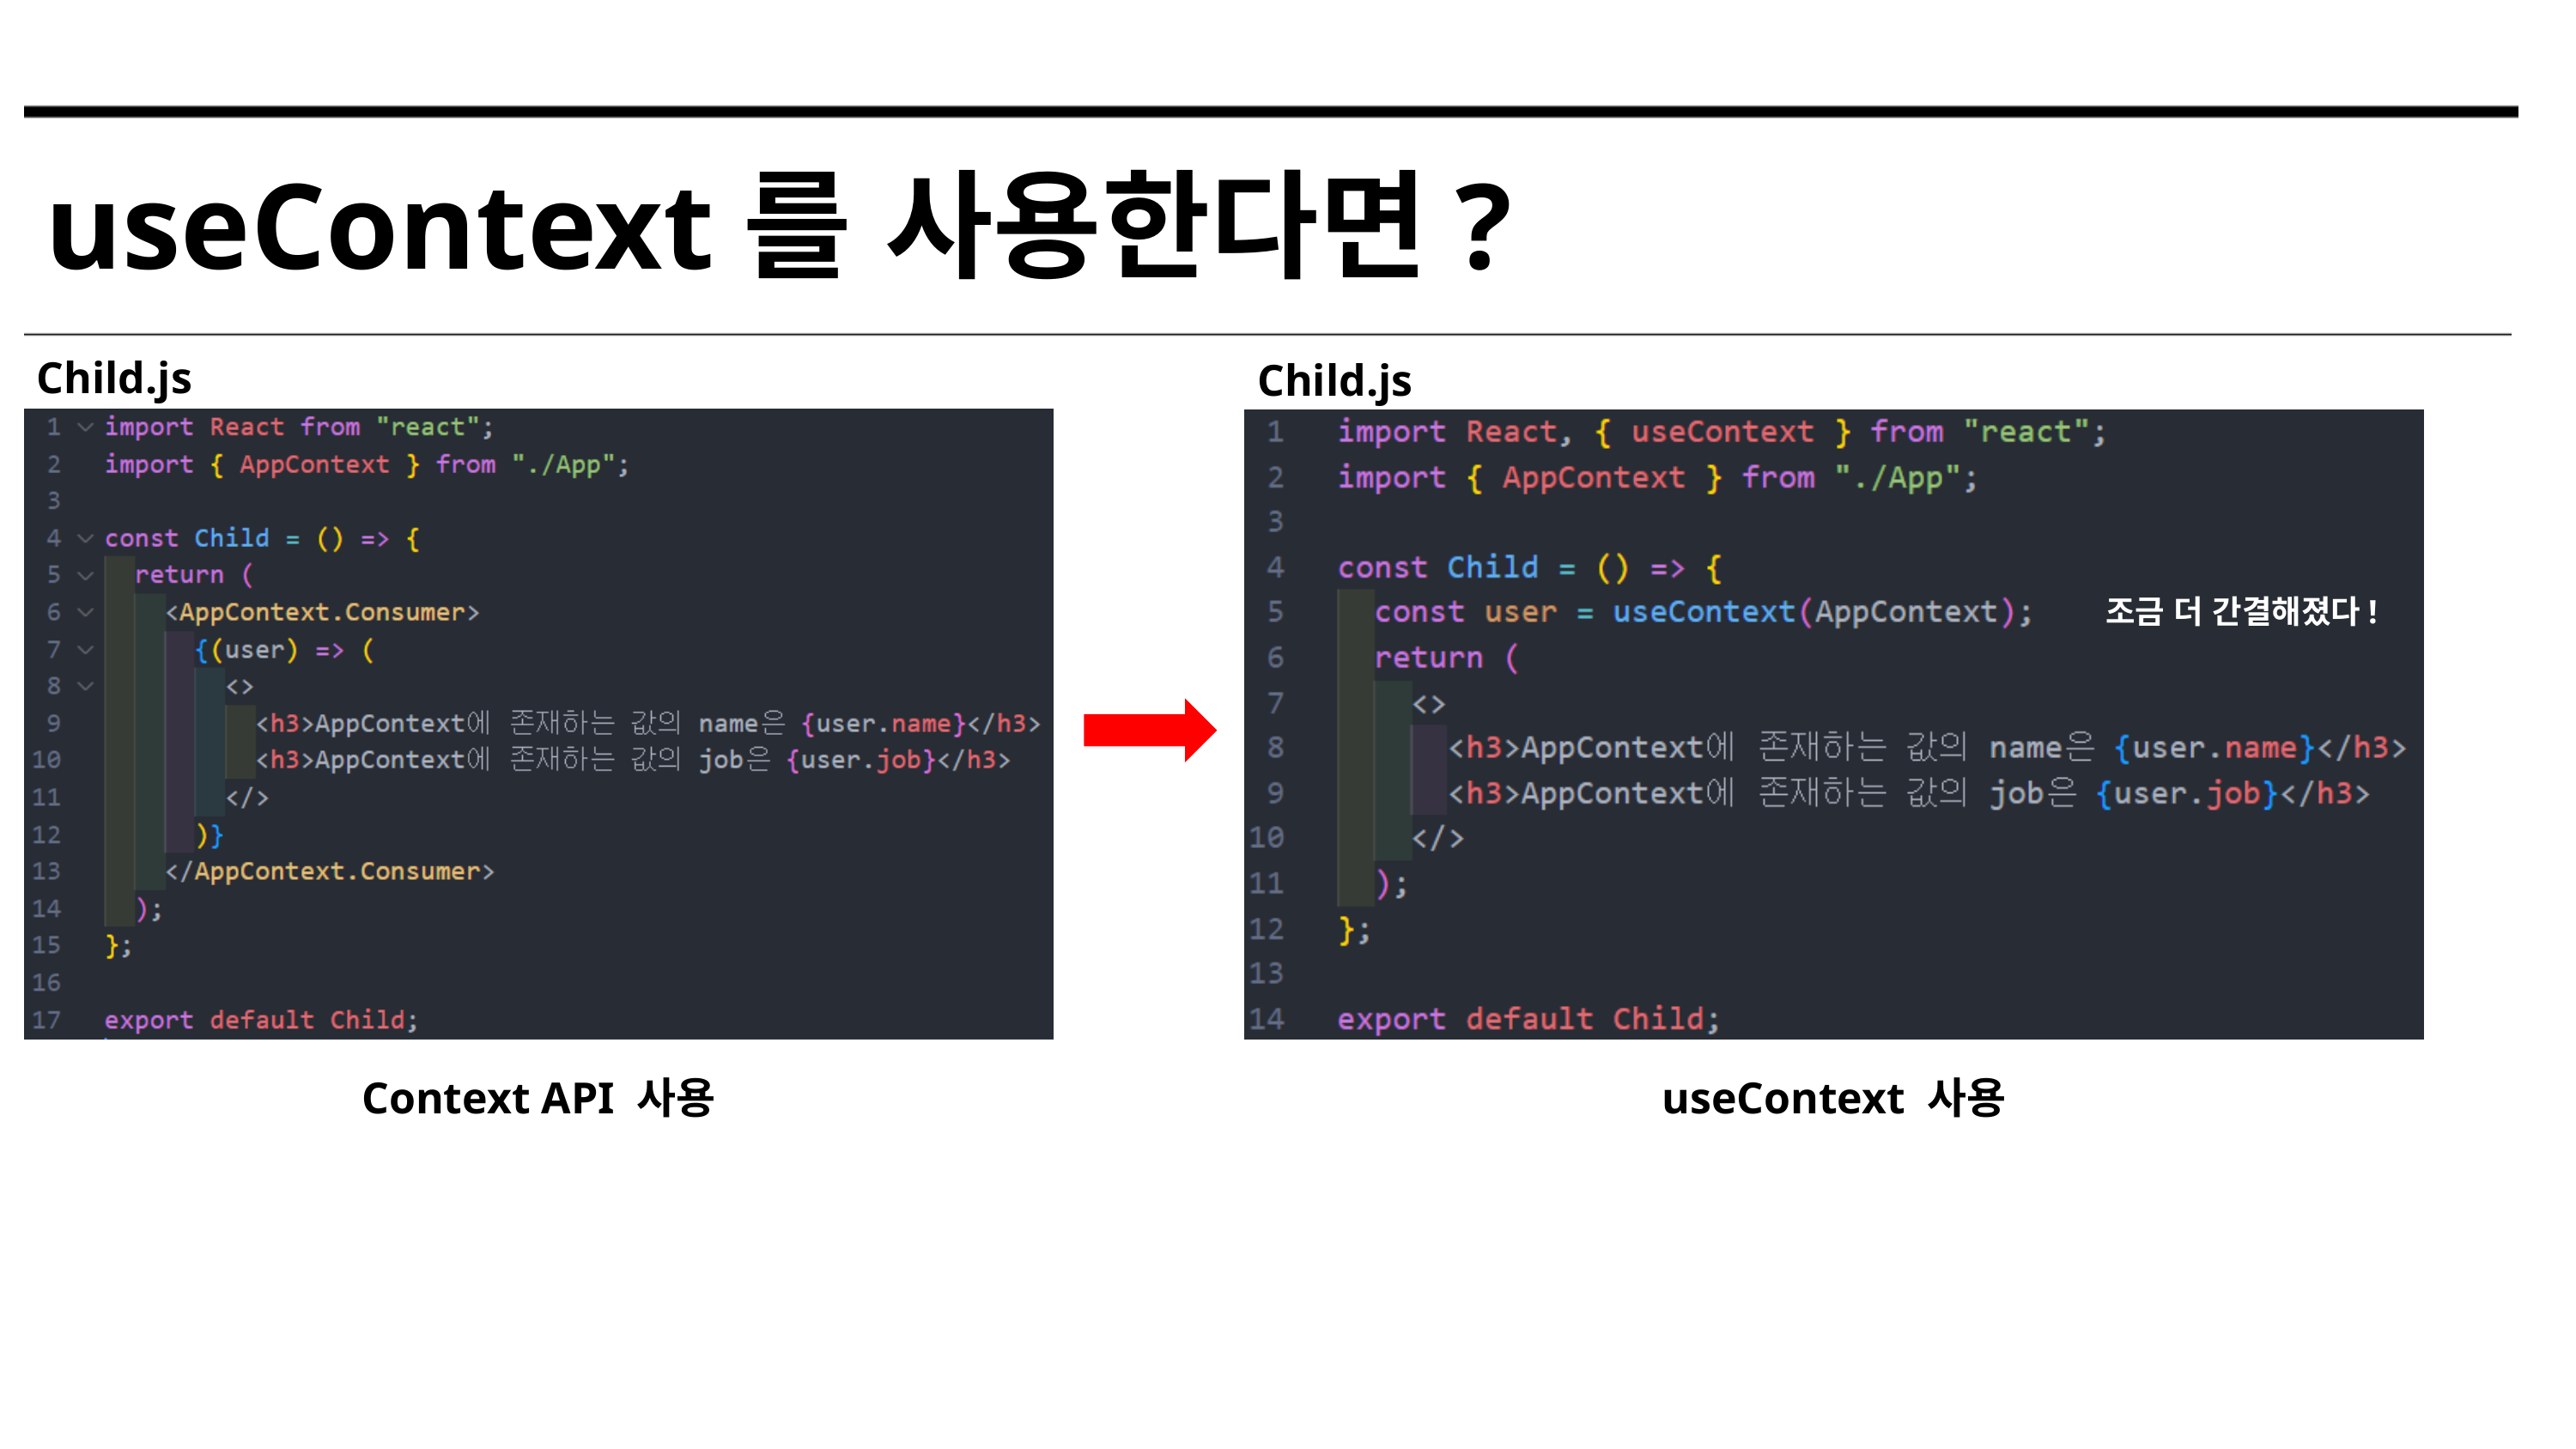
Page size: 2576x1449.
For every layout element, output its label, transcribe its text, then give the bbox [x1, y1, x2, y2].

text_box Context API 사용 [24, 1064, 1054, 1129]
text_box Child.js [1244, 348, 1557, 409]
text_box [23, 89, 2519, 135]
text_box useContext 사용 [1244, 1064, 2424, 1129]
picture [1244, 409, 2424, 1040]
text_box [24, 331, 2512, 338]
picture [23, 409, 1054, 1040]
text_box useContext를 사용한다면? [32, 144, 1578, 300]
text_box [1082, 696, 1219, 764]
text_box Child.js [24, 346, 336, 407]
